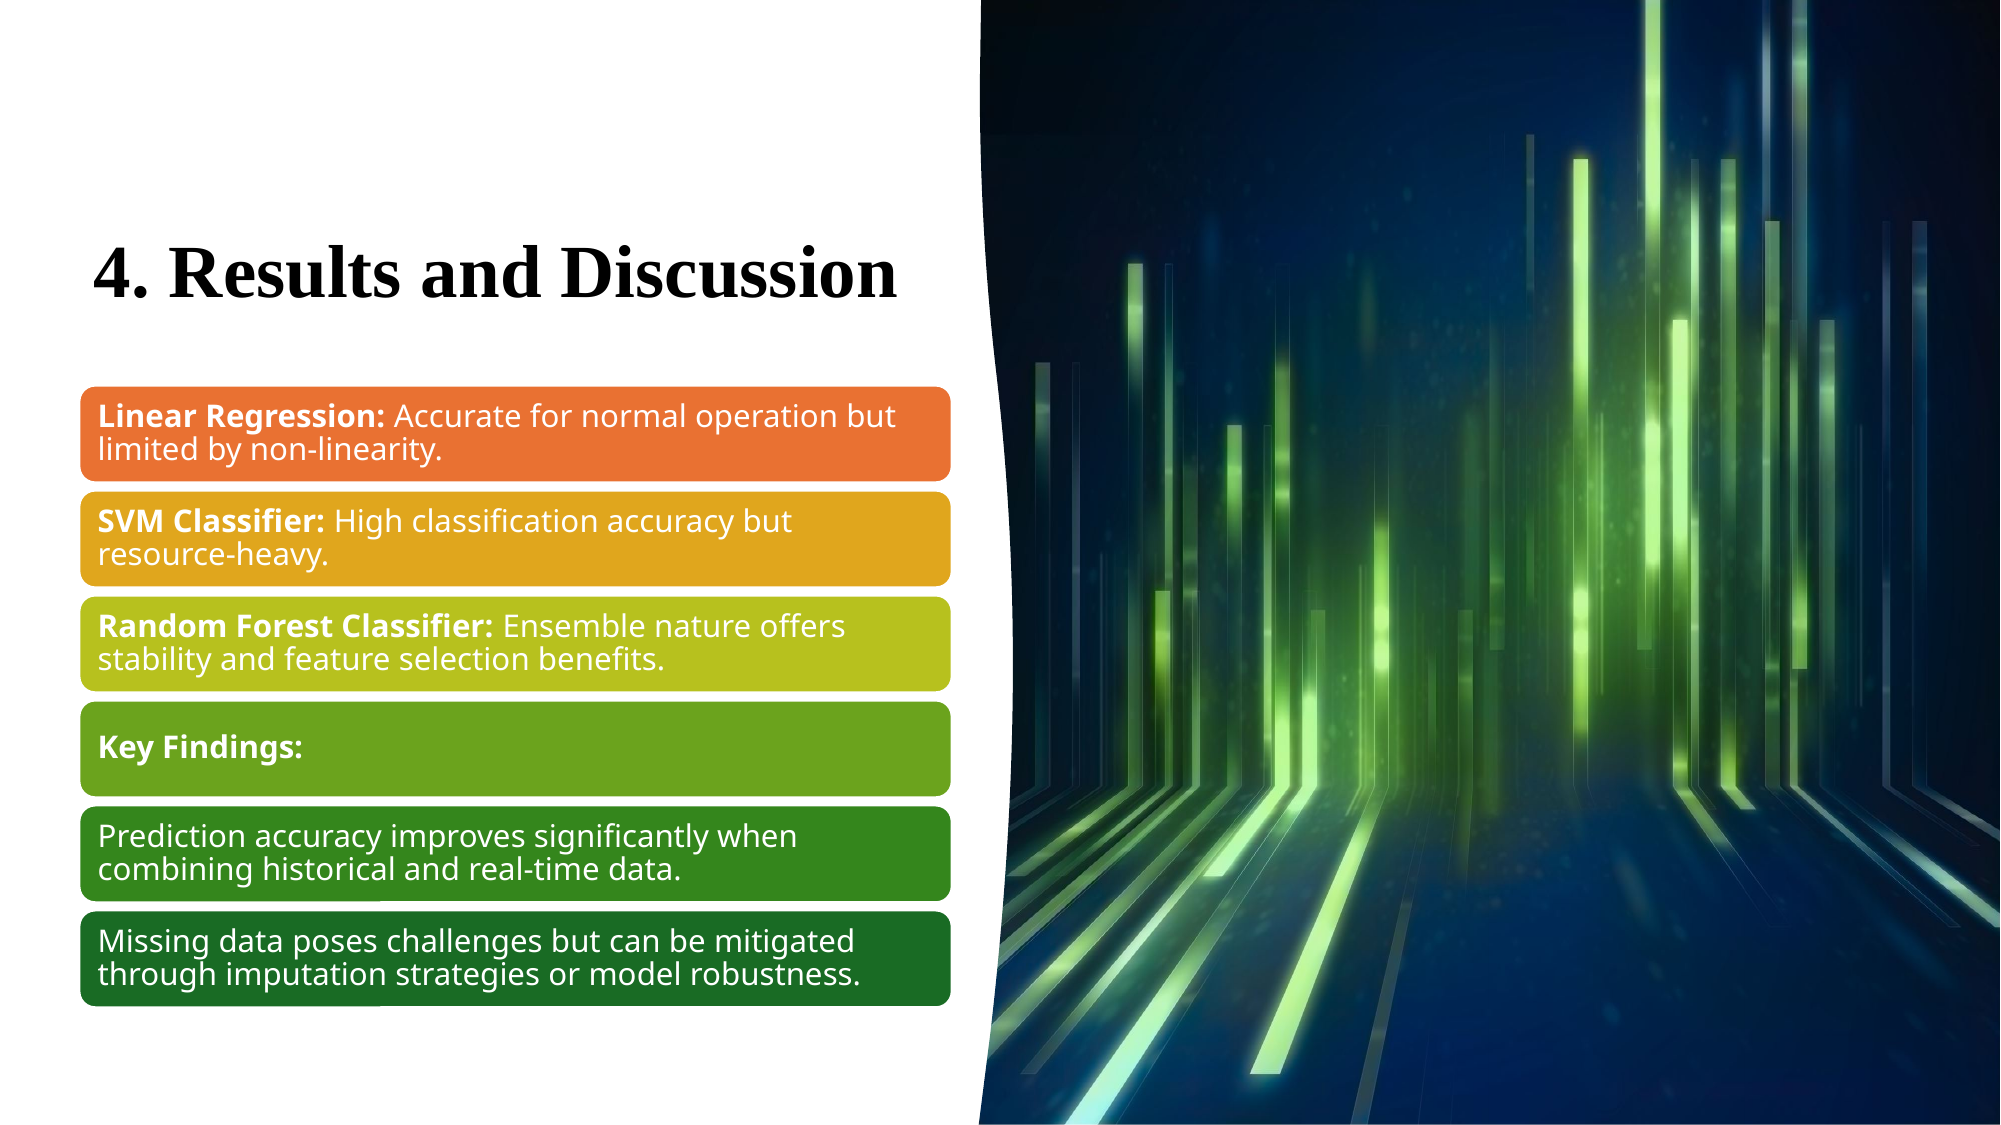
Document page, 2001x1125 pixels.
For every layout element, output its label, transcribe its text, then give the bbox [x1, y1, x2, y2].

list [78, 374, 953, 1019]
picture [978, 0, 2000, 1125]
title 4. Results and Discussion [78, 53, 953, 322]
